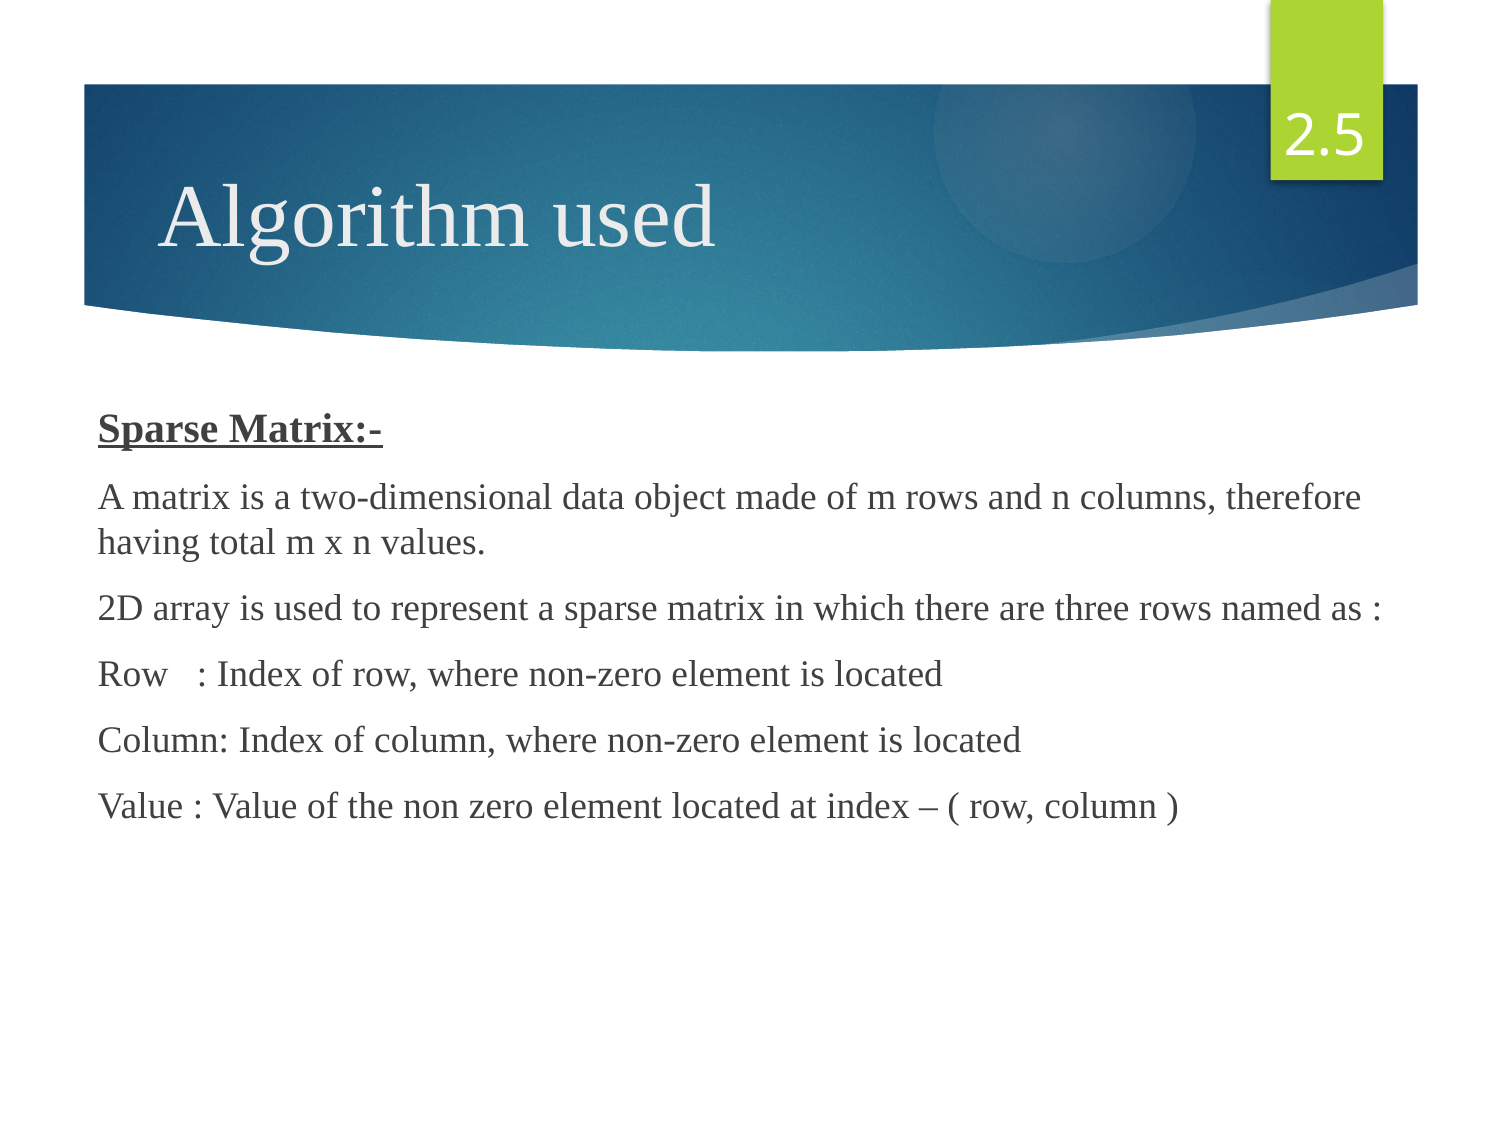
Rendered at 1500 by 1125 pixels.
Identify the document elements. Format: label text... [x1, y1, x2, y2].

slide_number 2.5 [1259, 48, 1390, 175]
title Algorithm used [142, 152, 1183, 269]
list Sparse Matrix:- A matrix is a two-dimensional data object made of m rows and n columns, therefore having total m x n values. 2D array is used to represent a sparse matrix in which there are three rows named as : Row : Index of row, where non-zero element is located Column: Index of column, where non-zero element is located Value : Value of the non zero element located at index – ( row, column ) [82, 393, 1418, 1125]
